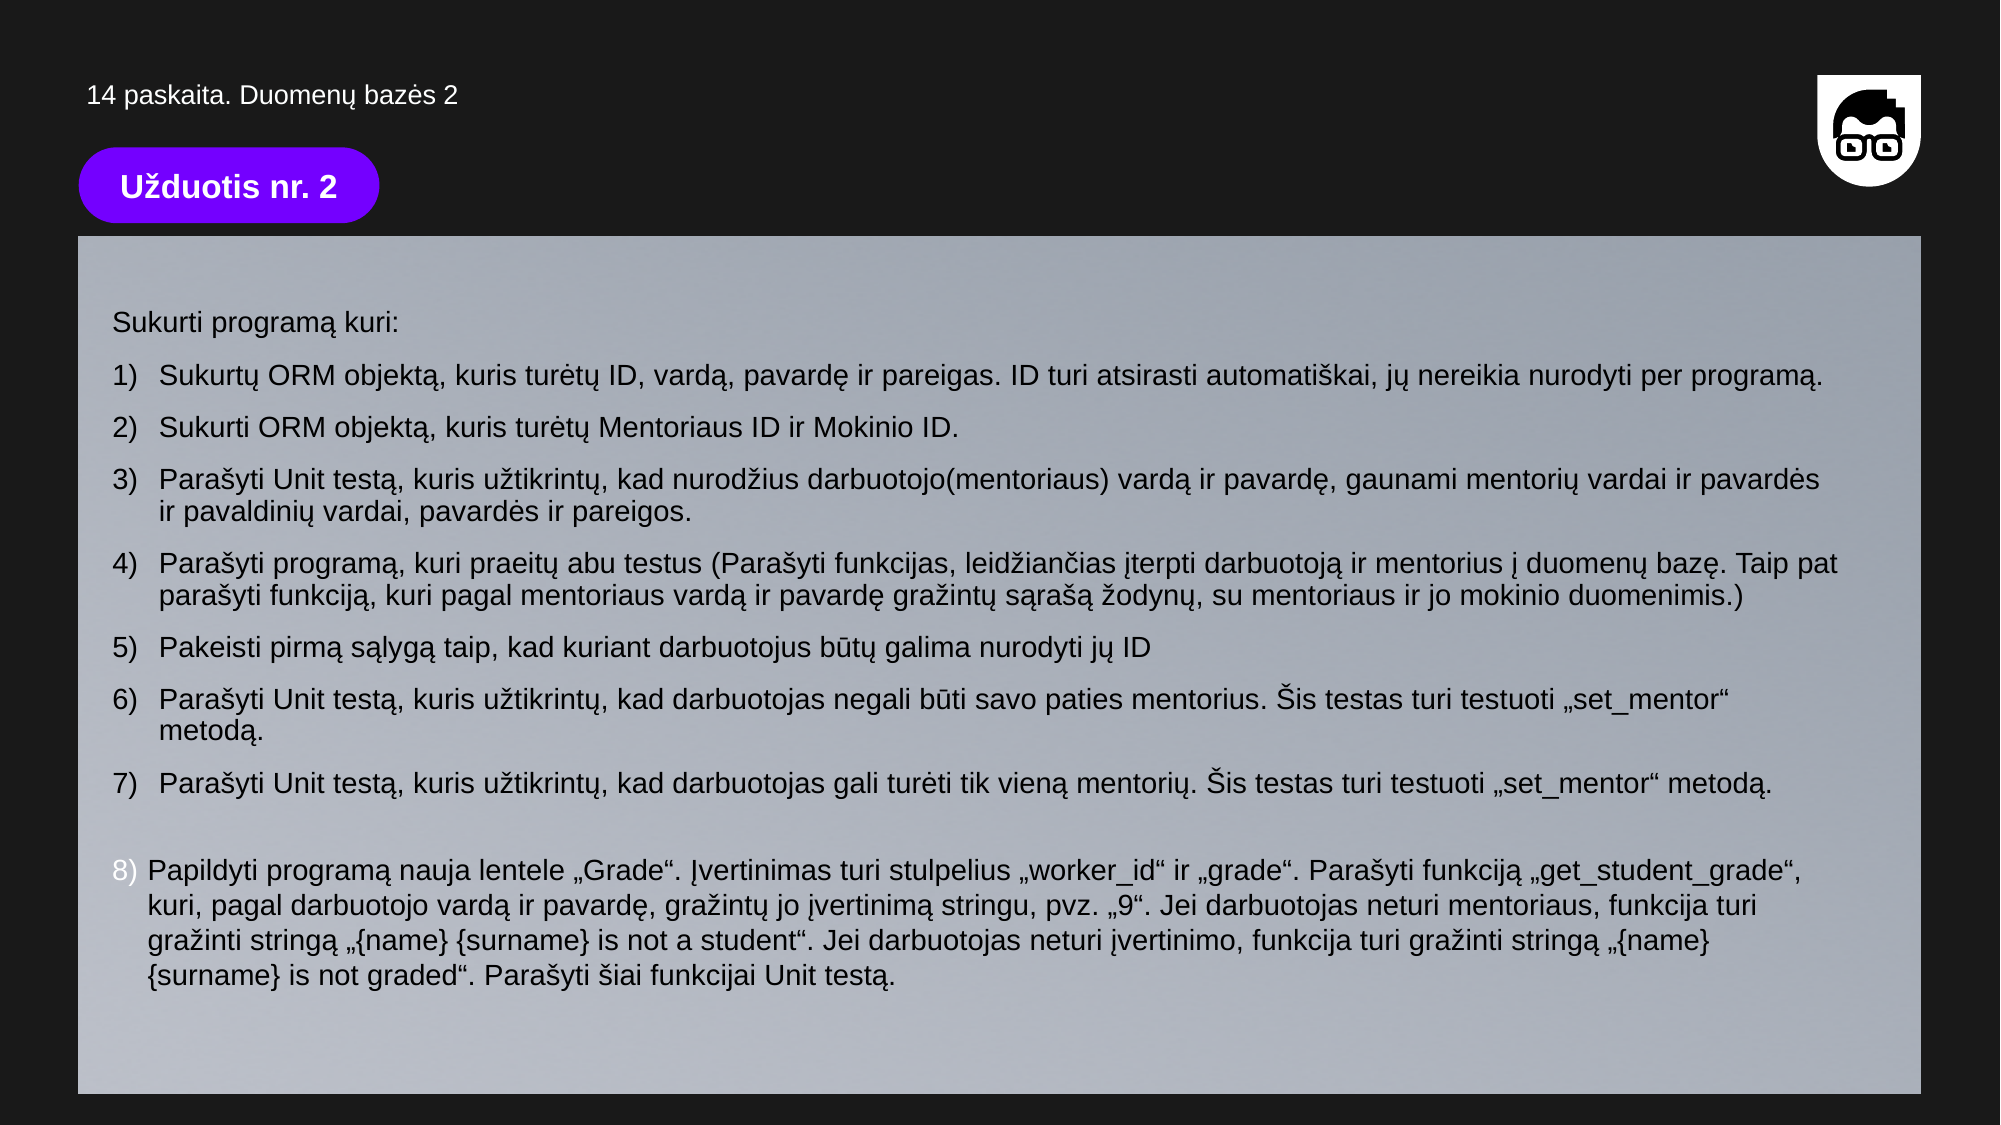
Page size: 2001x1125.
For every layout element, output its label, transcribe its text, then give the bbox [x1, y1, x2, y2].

picture [78, 236, 1922, 1095]
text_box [78, 147, 380, 224]
text_box 14 paskaita. Duomenų bazės 2 [78, 75, 1000, 150]
